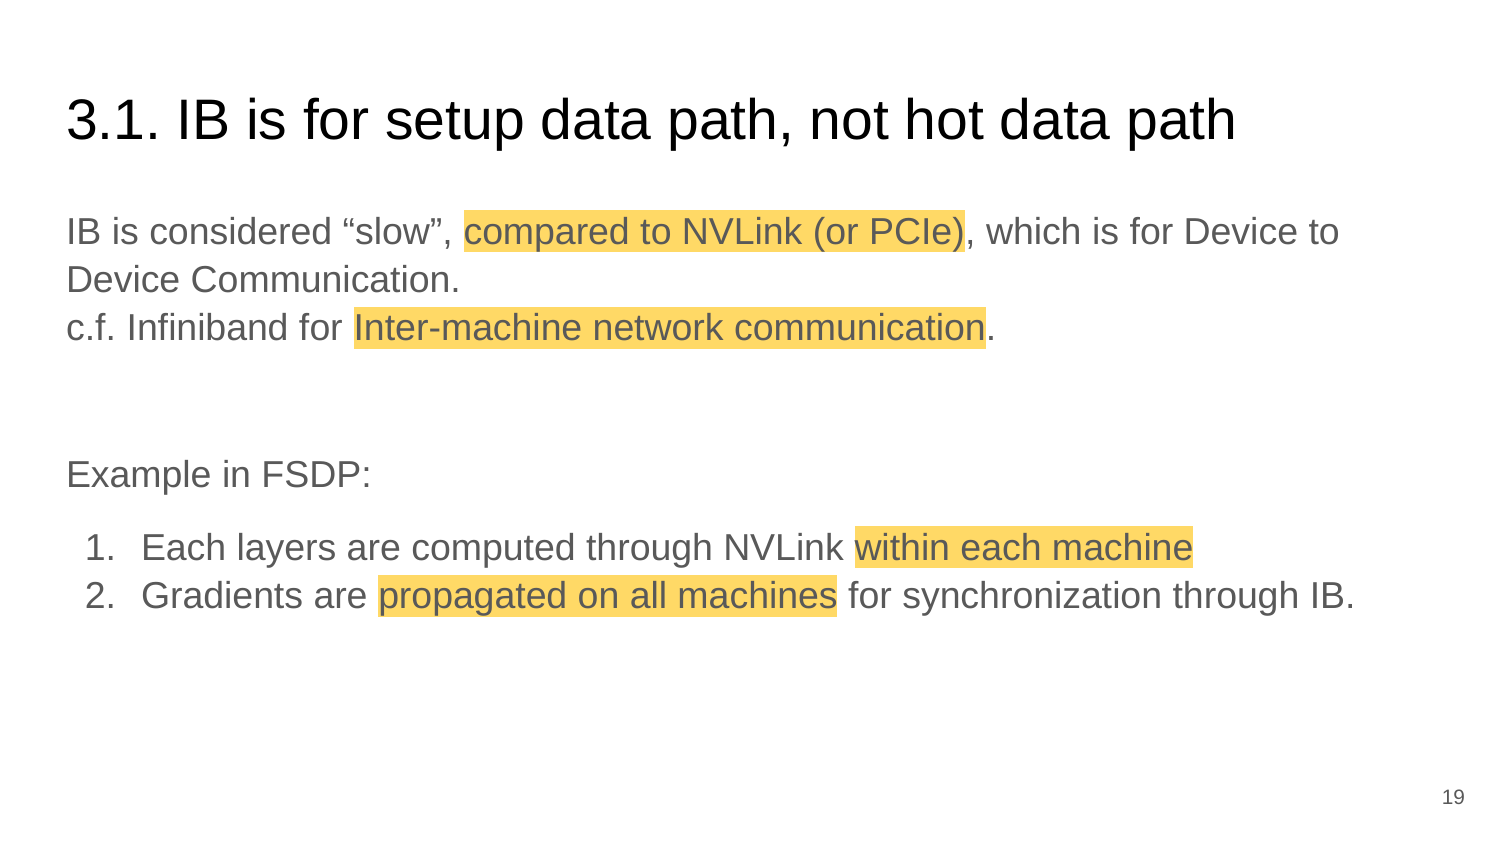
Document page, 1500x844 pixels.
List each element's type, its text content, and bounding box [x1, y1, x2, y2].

title 3.1. IB is for setup data path, not hot data path [51, 72, 1449, 167]
list IB is considered “slow”, compared to NVLink (or PCIe), which is for Device to Device Communication. c.f. Infiniband for Inter-machine network communication. Example in FSDP: Each layers are computed through NVLink within each machine Gradients are propagated on all machines for synchronization through IB. [51, 189, 1449, 750]
slide_number ‹#› [1389, 764, 1480, 830]
